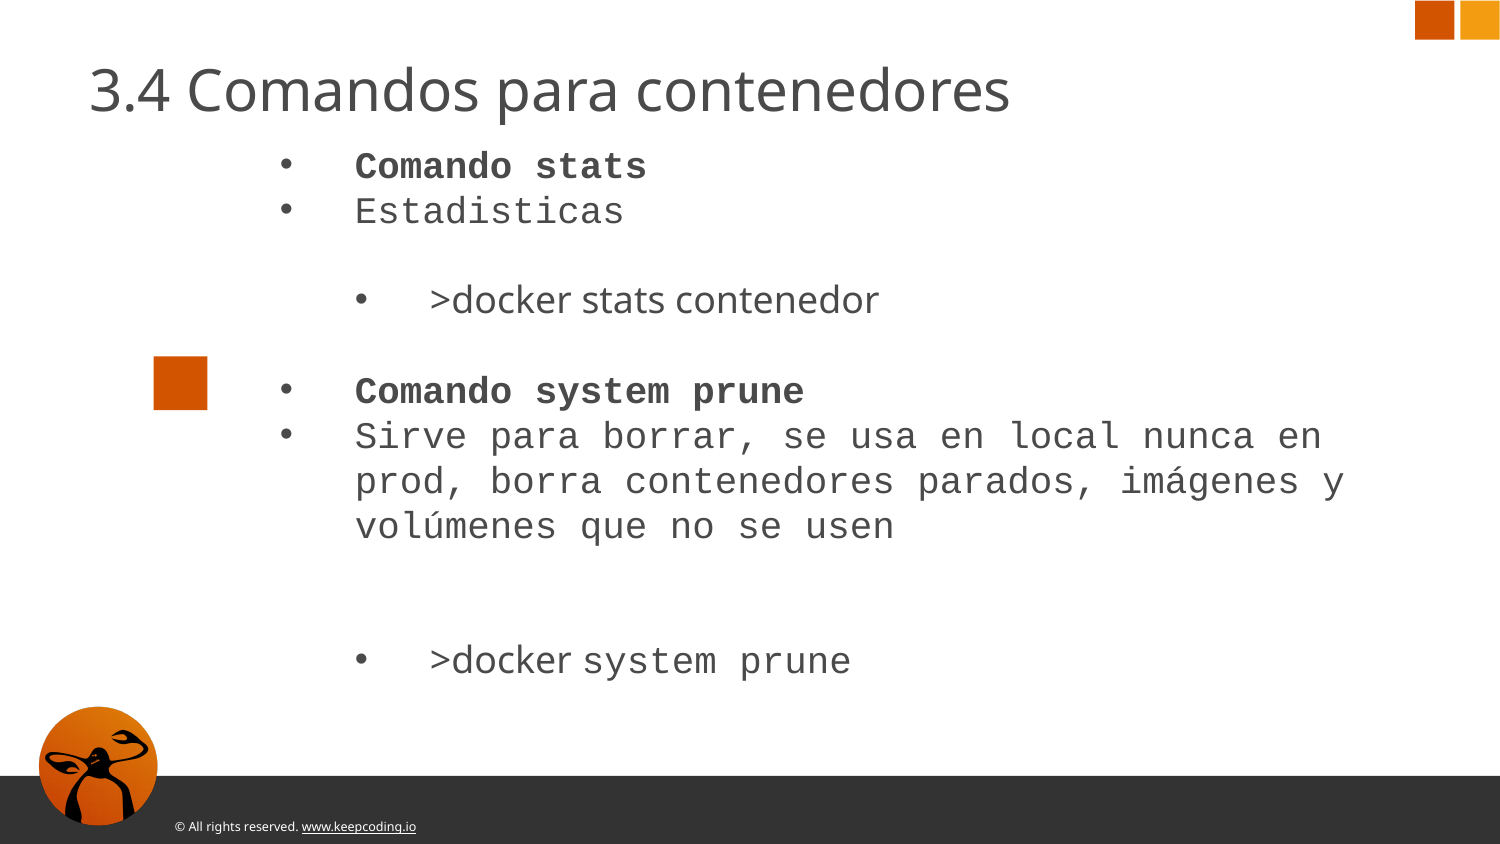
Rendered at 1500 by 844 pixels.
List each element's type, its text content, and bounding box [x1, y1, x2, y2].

text_box Comando stats Estadisticas >docker stats contenedor Comando system prune Sirve para borrar, se usa en local nunca en prod, borra contenedores parados, imágenes y volúmenes que no se usen >docker system prune [234, 132, 1363, 596]
picture [0, 673, 246, 844]
subtitle 3.4 Comandos para contenedores [43, 44, 1441, 175]
